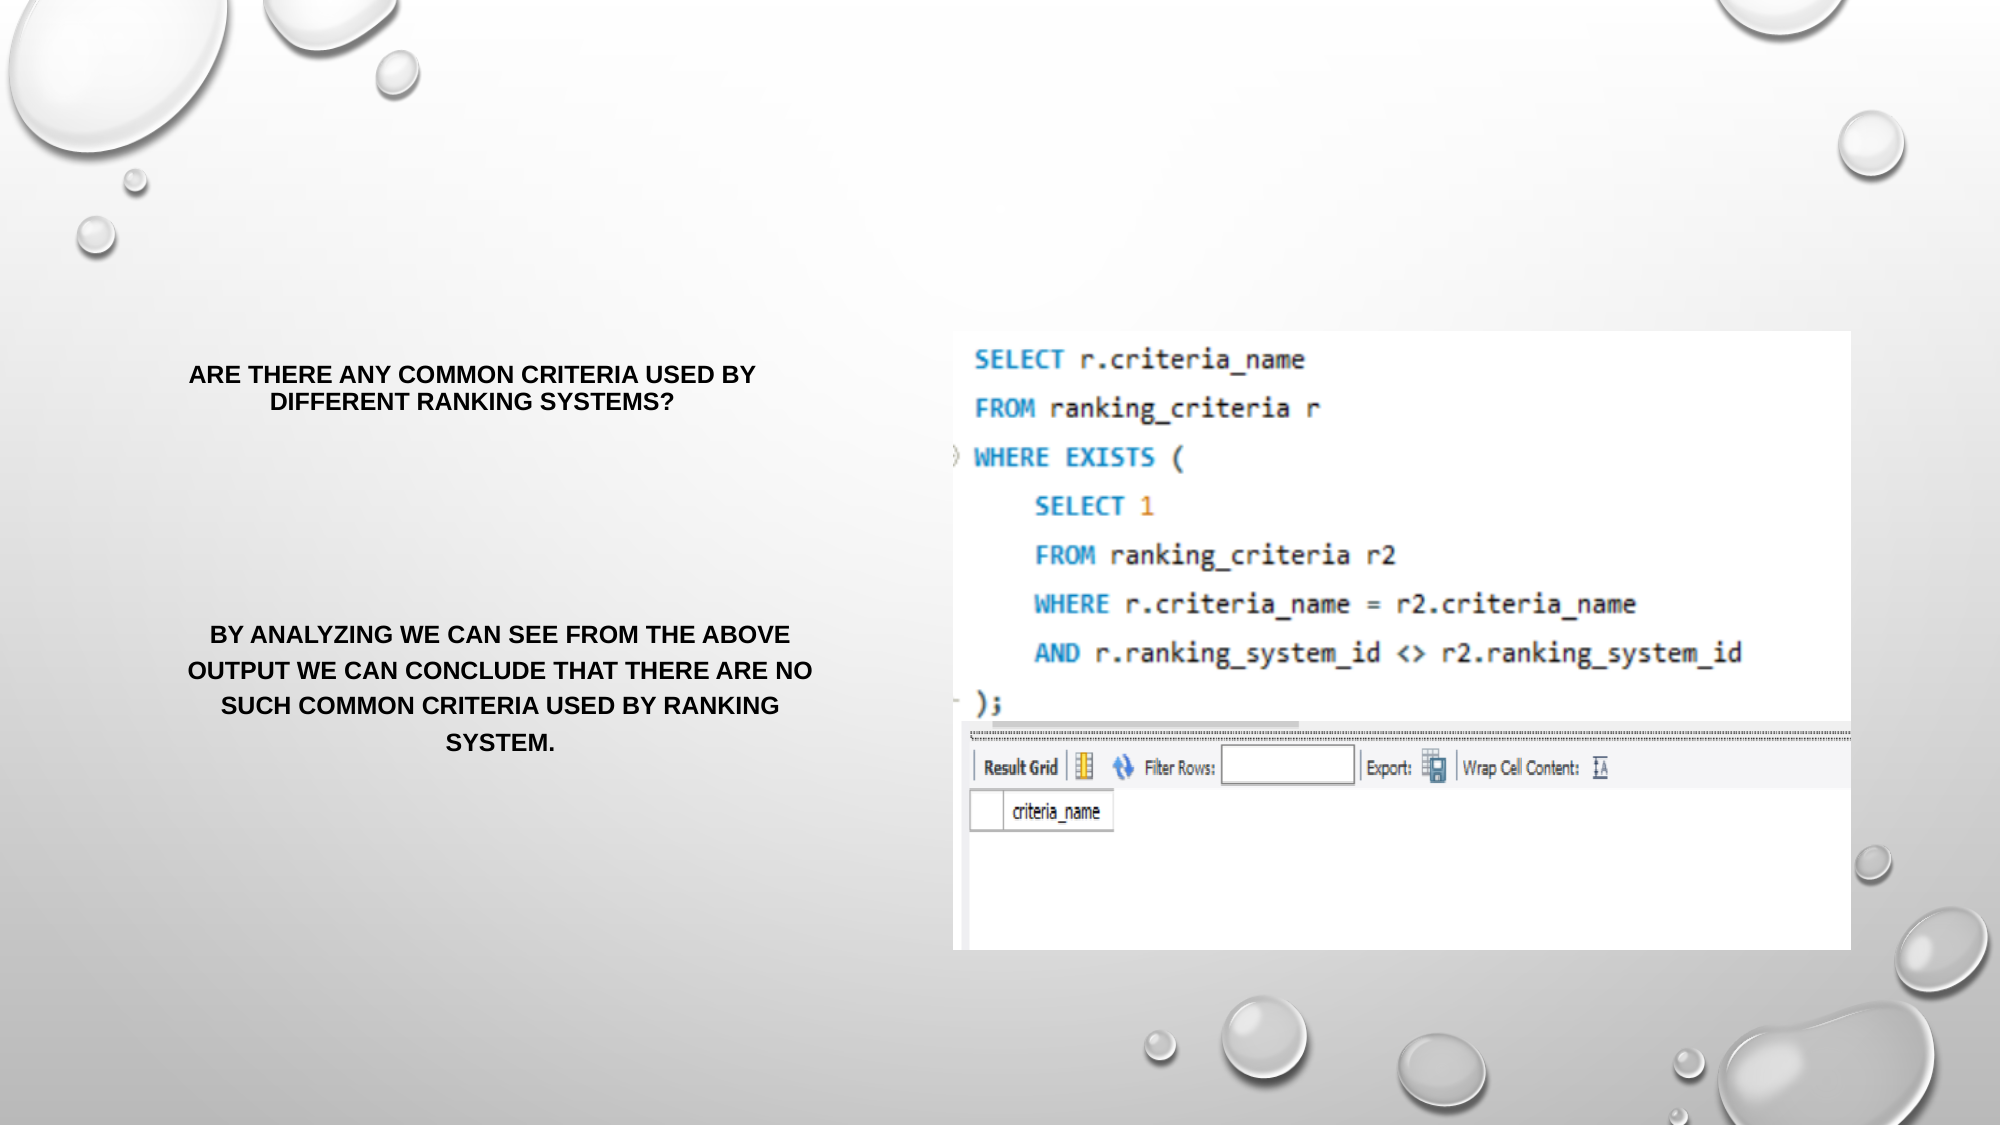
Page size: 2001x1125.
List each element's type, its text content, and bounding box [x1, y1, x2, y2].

title Are there any common criteria used by different ranking systems? [149, 99, 796, 431]
picture [0, 0, 2000, 1125]
list By Analyzing we can see from the above output we can conclude that there are no such common criteria used by ranking system. [149, 431, 852, 950]
